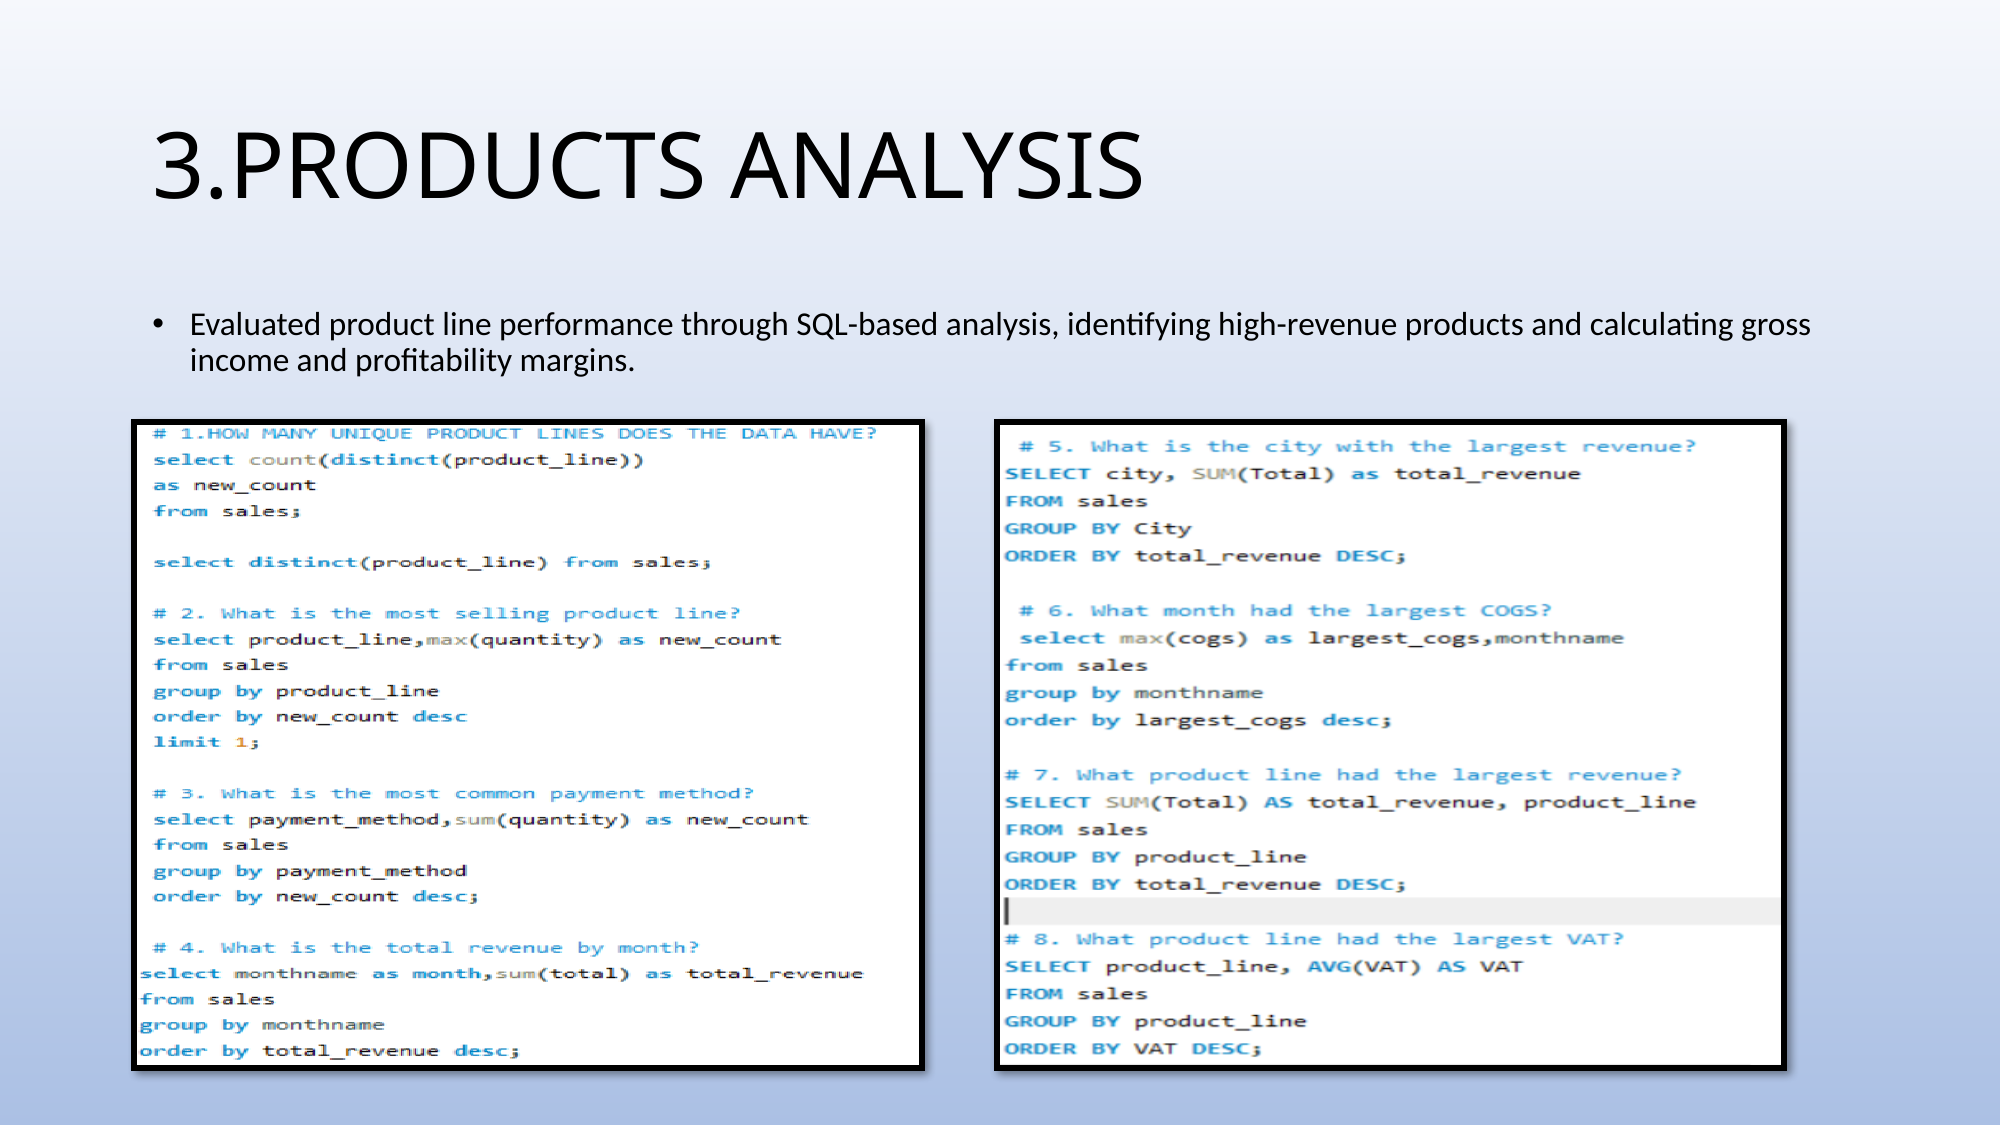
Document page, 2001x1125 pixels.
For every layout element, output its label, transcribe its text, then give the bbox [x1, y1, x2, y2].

picture [137, 425, 919, 1065]
list Evaluated product line performance through SQL-based analysis, identifying high-revenue products and calculating gross income and profitability margins. [137, 299, 1863, 1014]
title 3.PRODUCTS ANALYSIS [137, 59, 1863, 278]
picture [999, 425, 1782, 1065]
